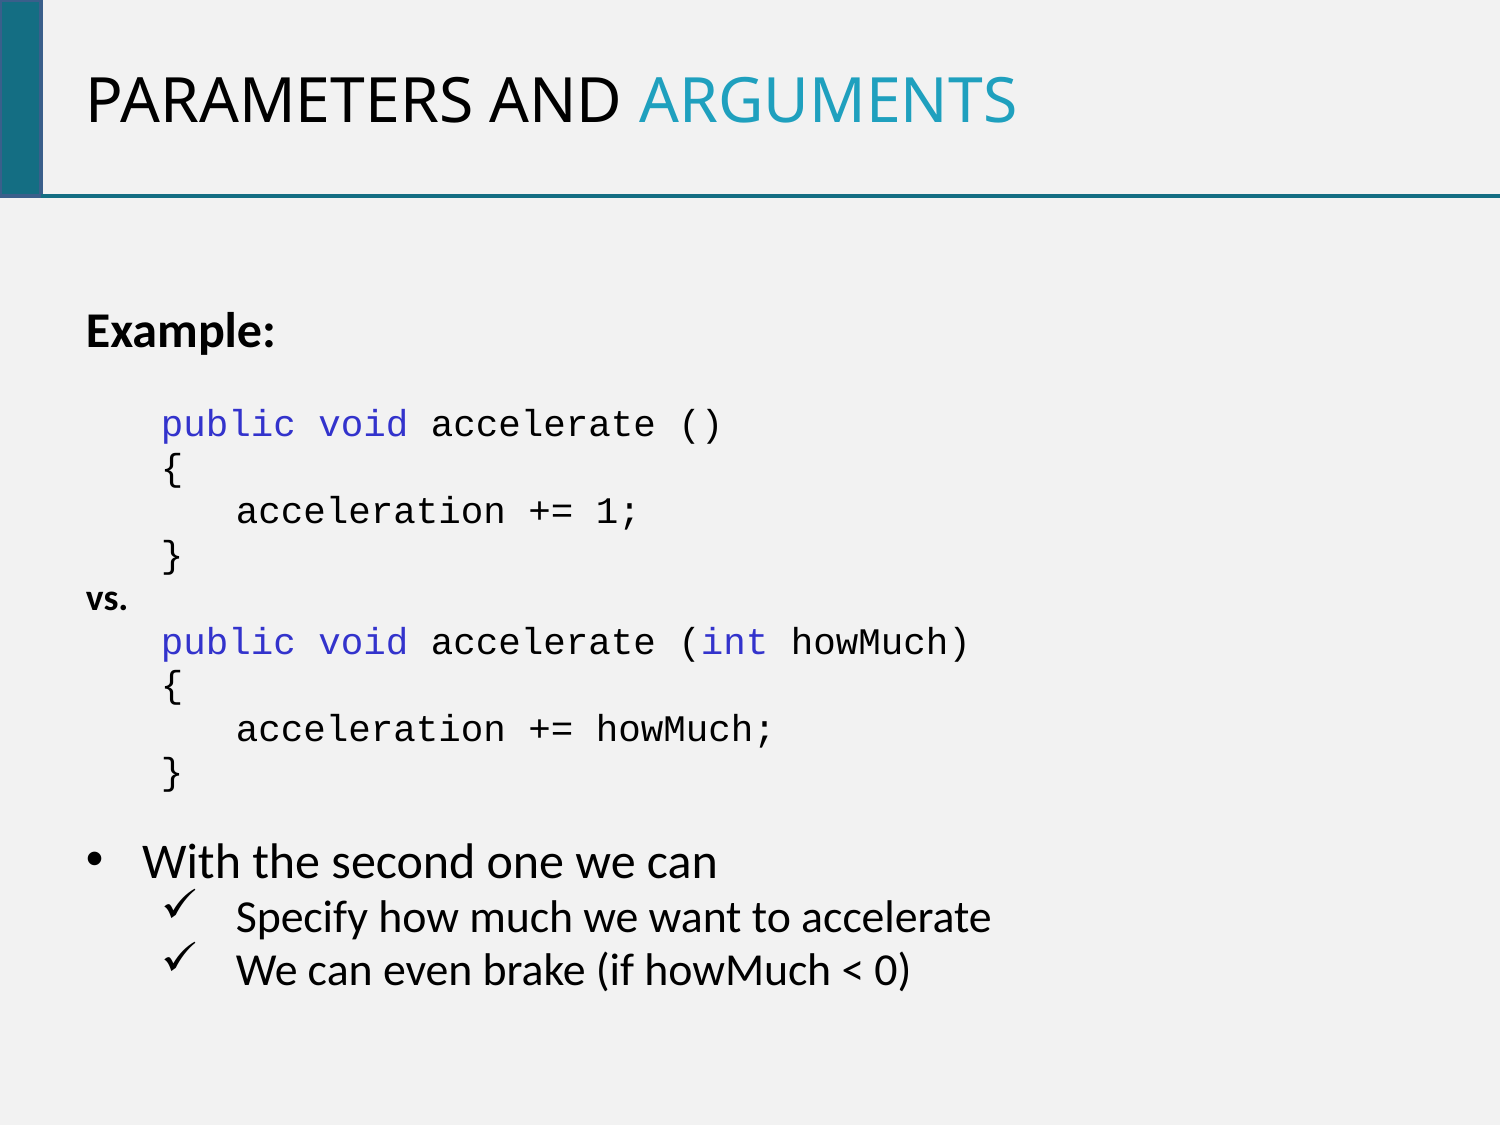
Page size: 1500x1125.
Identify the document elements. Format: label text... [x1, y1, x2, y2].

text_box [0, 0, 43, 198]
list Example: public void accelerate () { acceleration += 1; } vs. public void accelerate (int howMuch) { acceleration += howMuch; } With the second one we can Specify how much we want to accelerate We can even brake (if howMuch < 0) [70, 231, 1430, 1088]
text_box Parameters and arguments [70, 0, 1500, 194]
